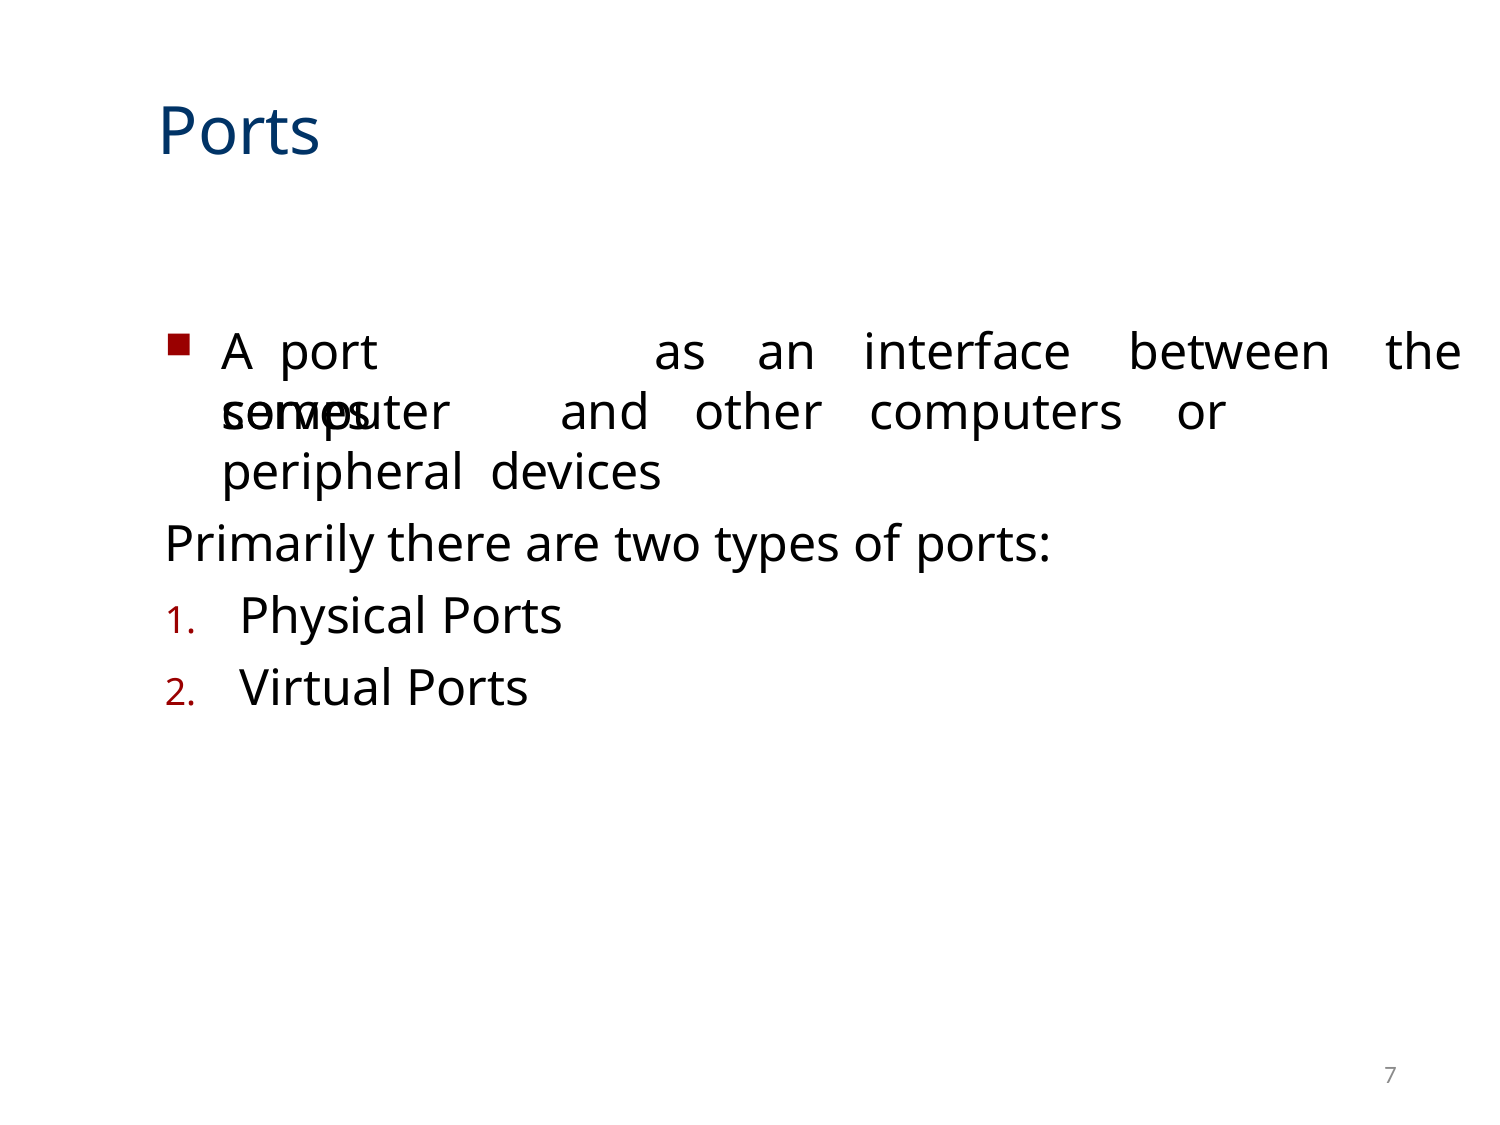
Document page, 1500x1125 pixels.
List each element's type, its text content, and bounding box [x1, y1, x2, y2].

text_box as an interface between the [652, 317, 1468, 377]
slide_number 7 [1059, 745, 1397, 1125]
title Ports [155, 32, 331, 222]
text_box A port serves [162, 317, 613, 377]
text_box computer and other computers or peripheral devices Primarily there are two types of ports: Physical Ports Virtual Ports [162, 377, 1468, 716]
